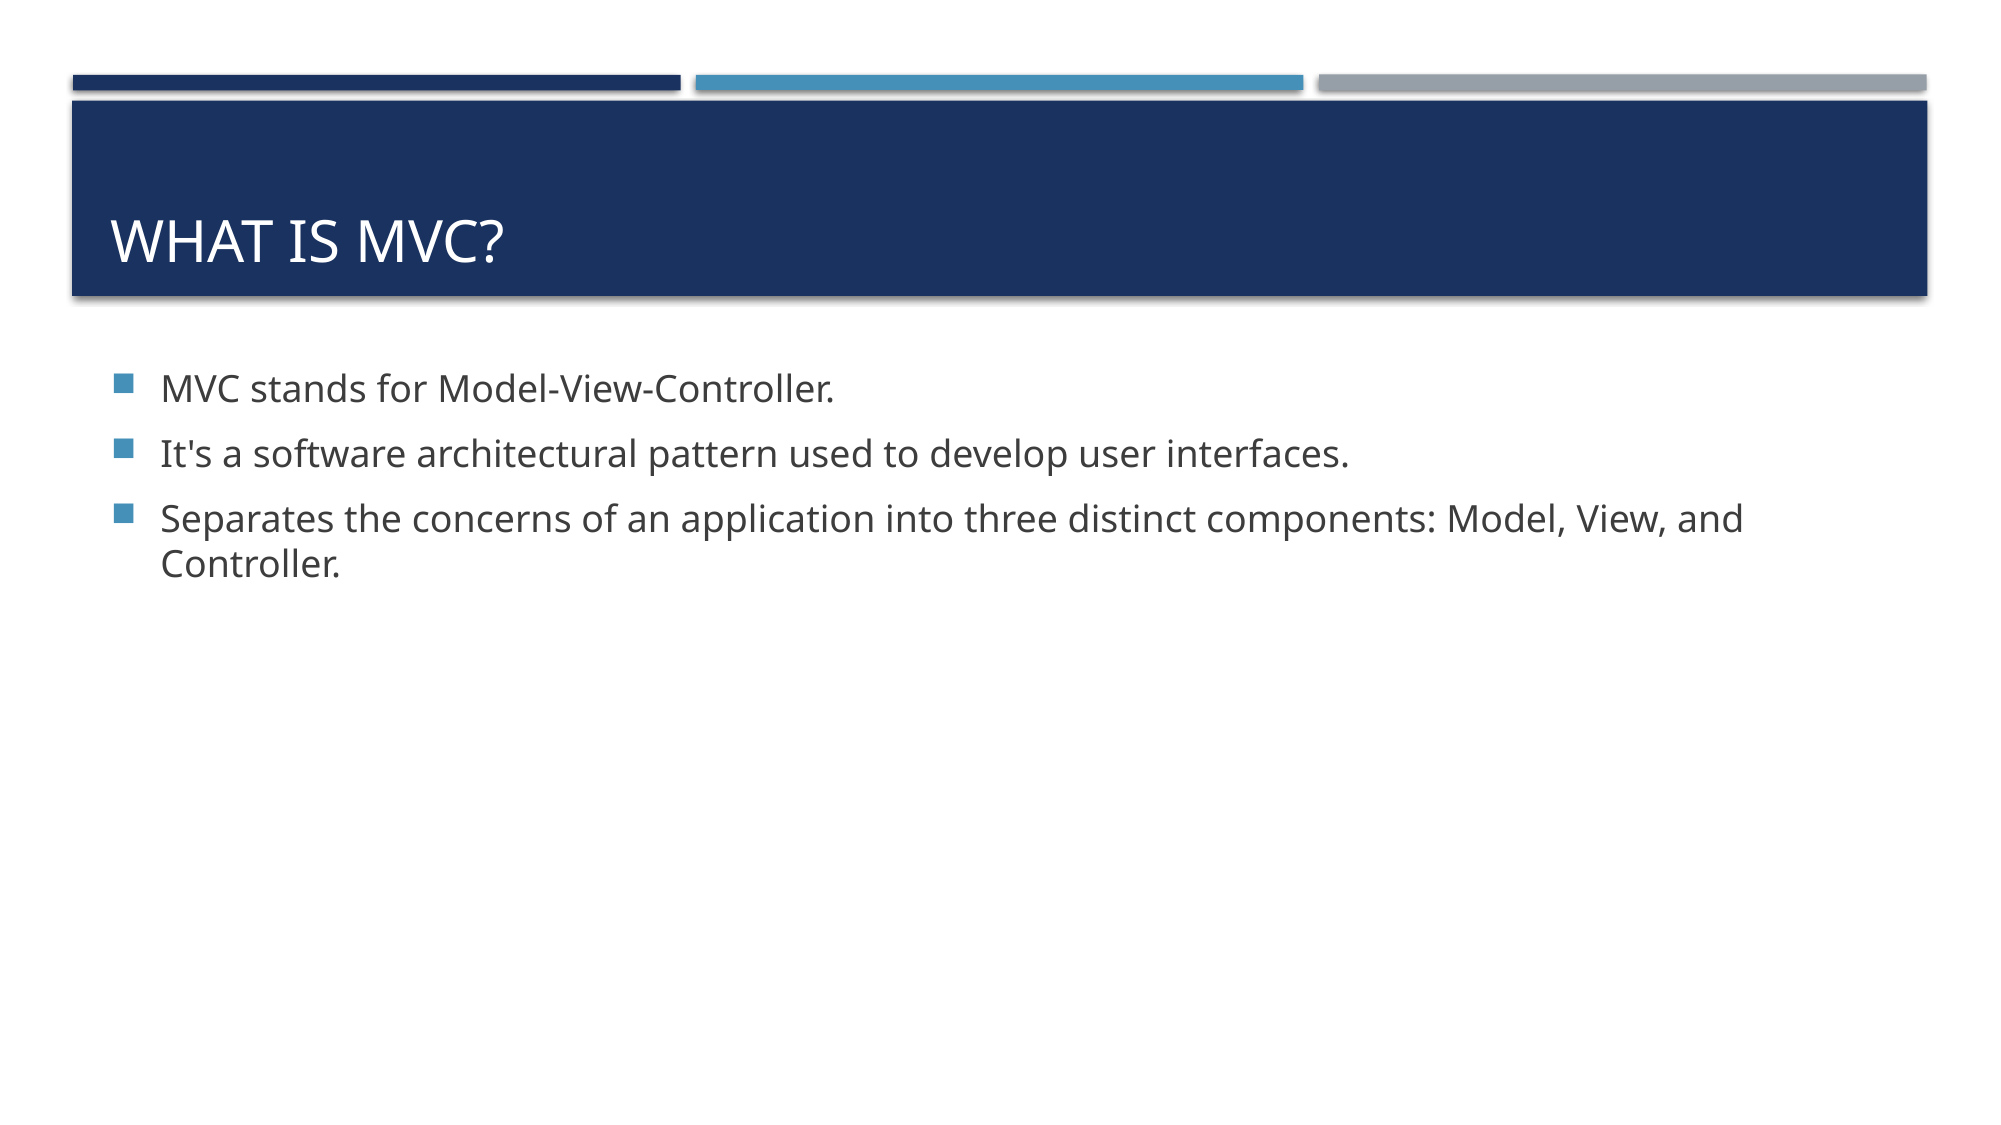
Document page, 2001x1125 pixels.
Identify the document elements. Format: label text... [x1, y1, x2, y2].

list MVC stands for Model-View-Controller. It's a software architectural pattern used to develop user interfaces. Separates the concerns of an application into three distinct components: Model, View, and Controller. [95, 357, 1905, 962]
title What is MVC? [95, 115, 1905, 282]
